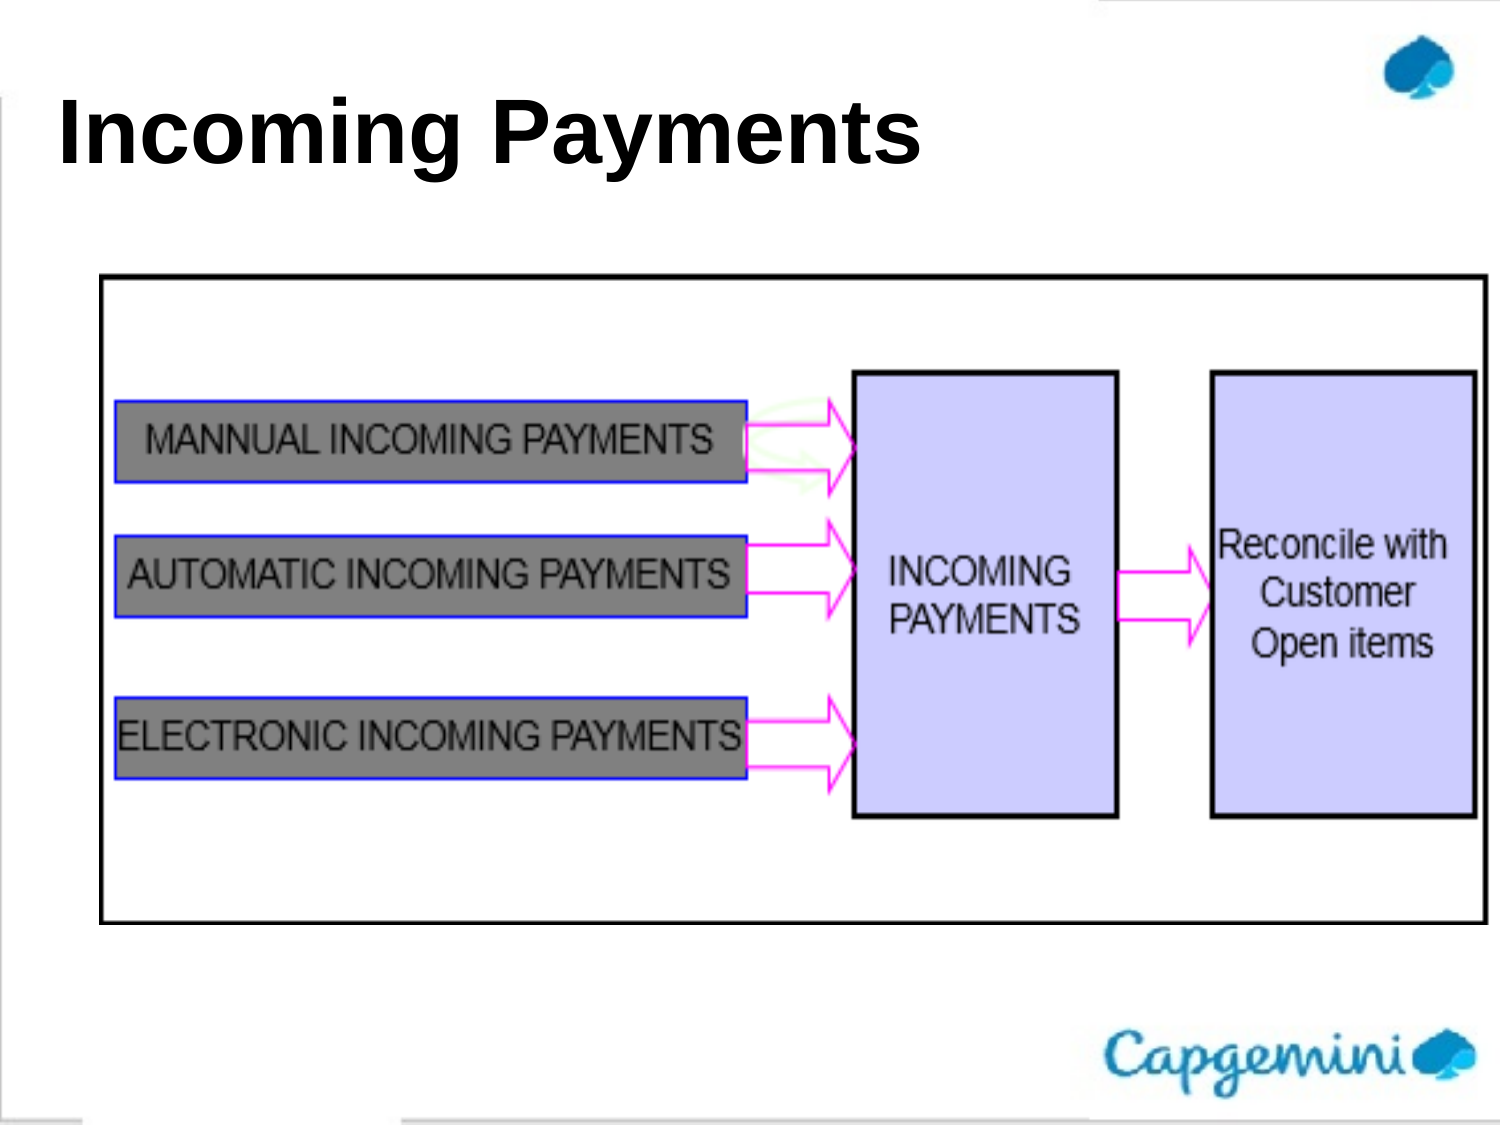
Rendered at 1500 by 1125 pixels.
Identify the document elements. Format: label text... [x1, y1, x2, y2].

picture [0, 0, 1500, 1125]
title Incoming Payments [57, 71, 1492, 183]
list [99, 256, 1497, 926]
